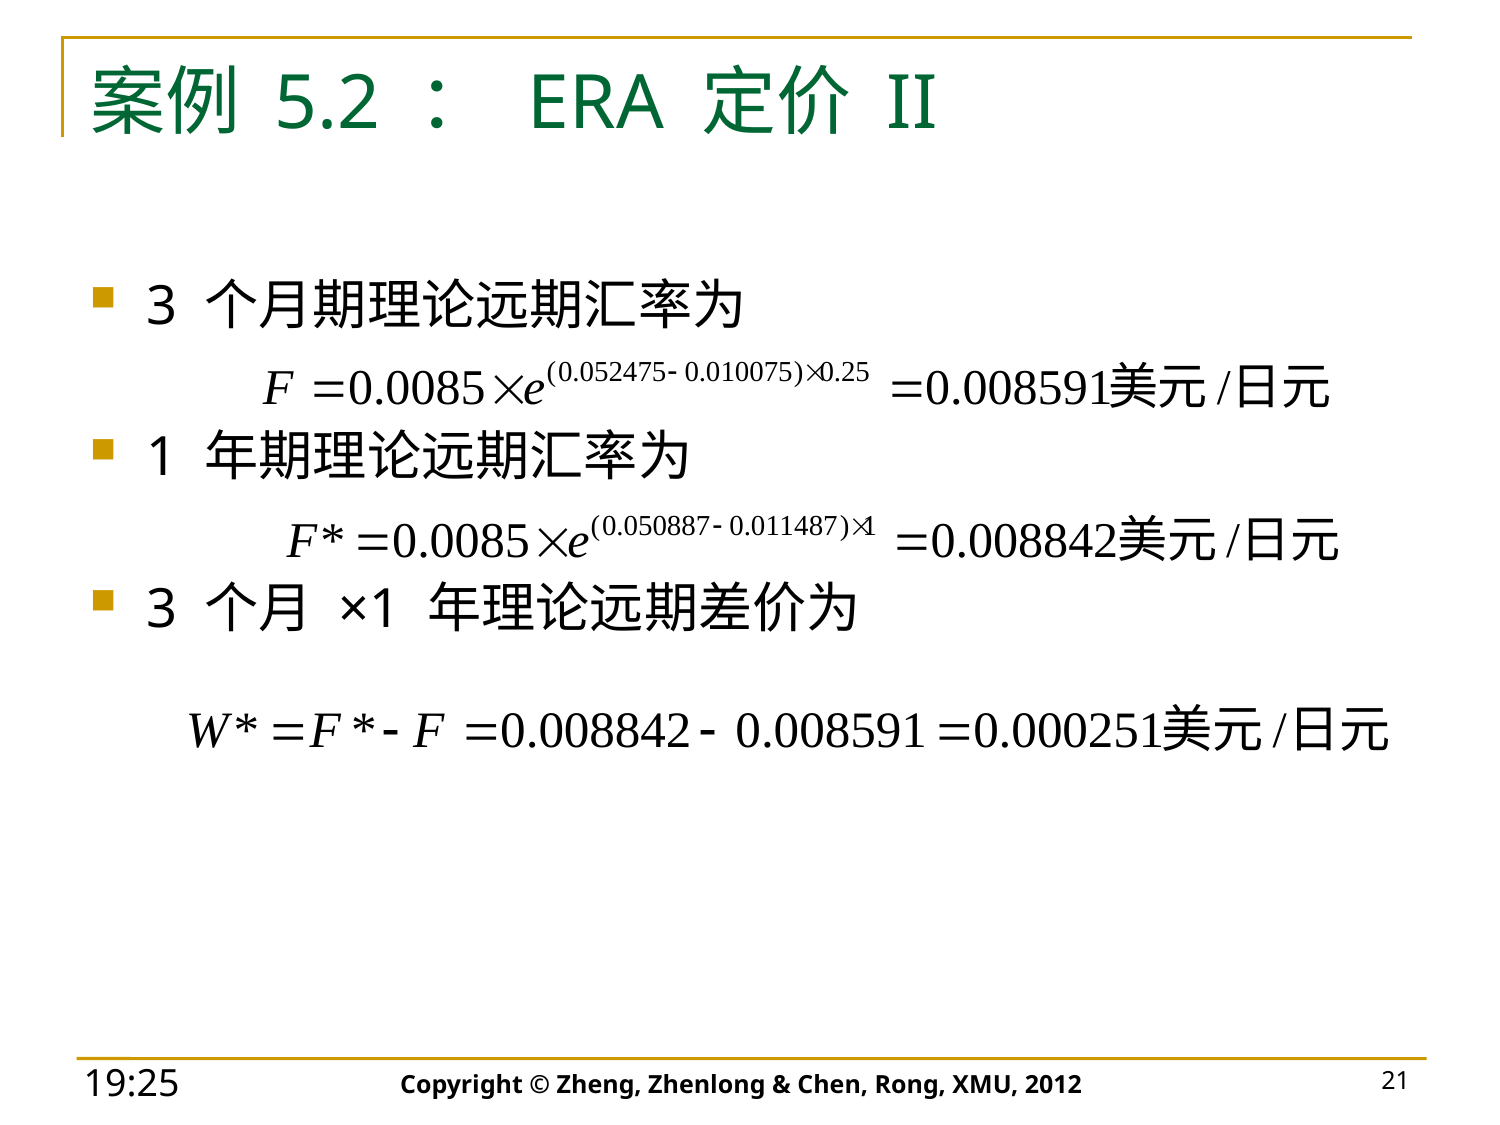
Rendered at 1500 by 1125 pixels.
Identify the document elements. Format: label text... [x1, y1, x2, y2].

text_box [253, 349, 1338, 421]
footer Copyright © Zheng, Zhenlong & Chen, Rong, XMU, 2012 [296, 1030, 1074, 1107]
slide_number 21 [1074, 1030, 1426, 1107]
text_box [182, 692, 1400, 765]
list 3 个月期理论远期汇率为 1 年期理论远期汇率为 3 个月 ×1 年理论远期差价为 [74, 262, 1426, 1006]
title 案例 5.2 ： ERA 定价 II [74, 45, 1426, 233]
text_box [277, 503, 1350, 575]
